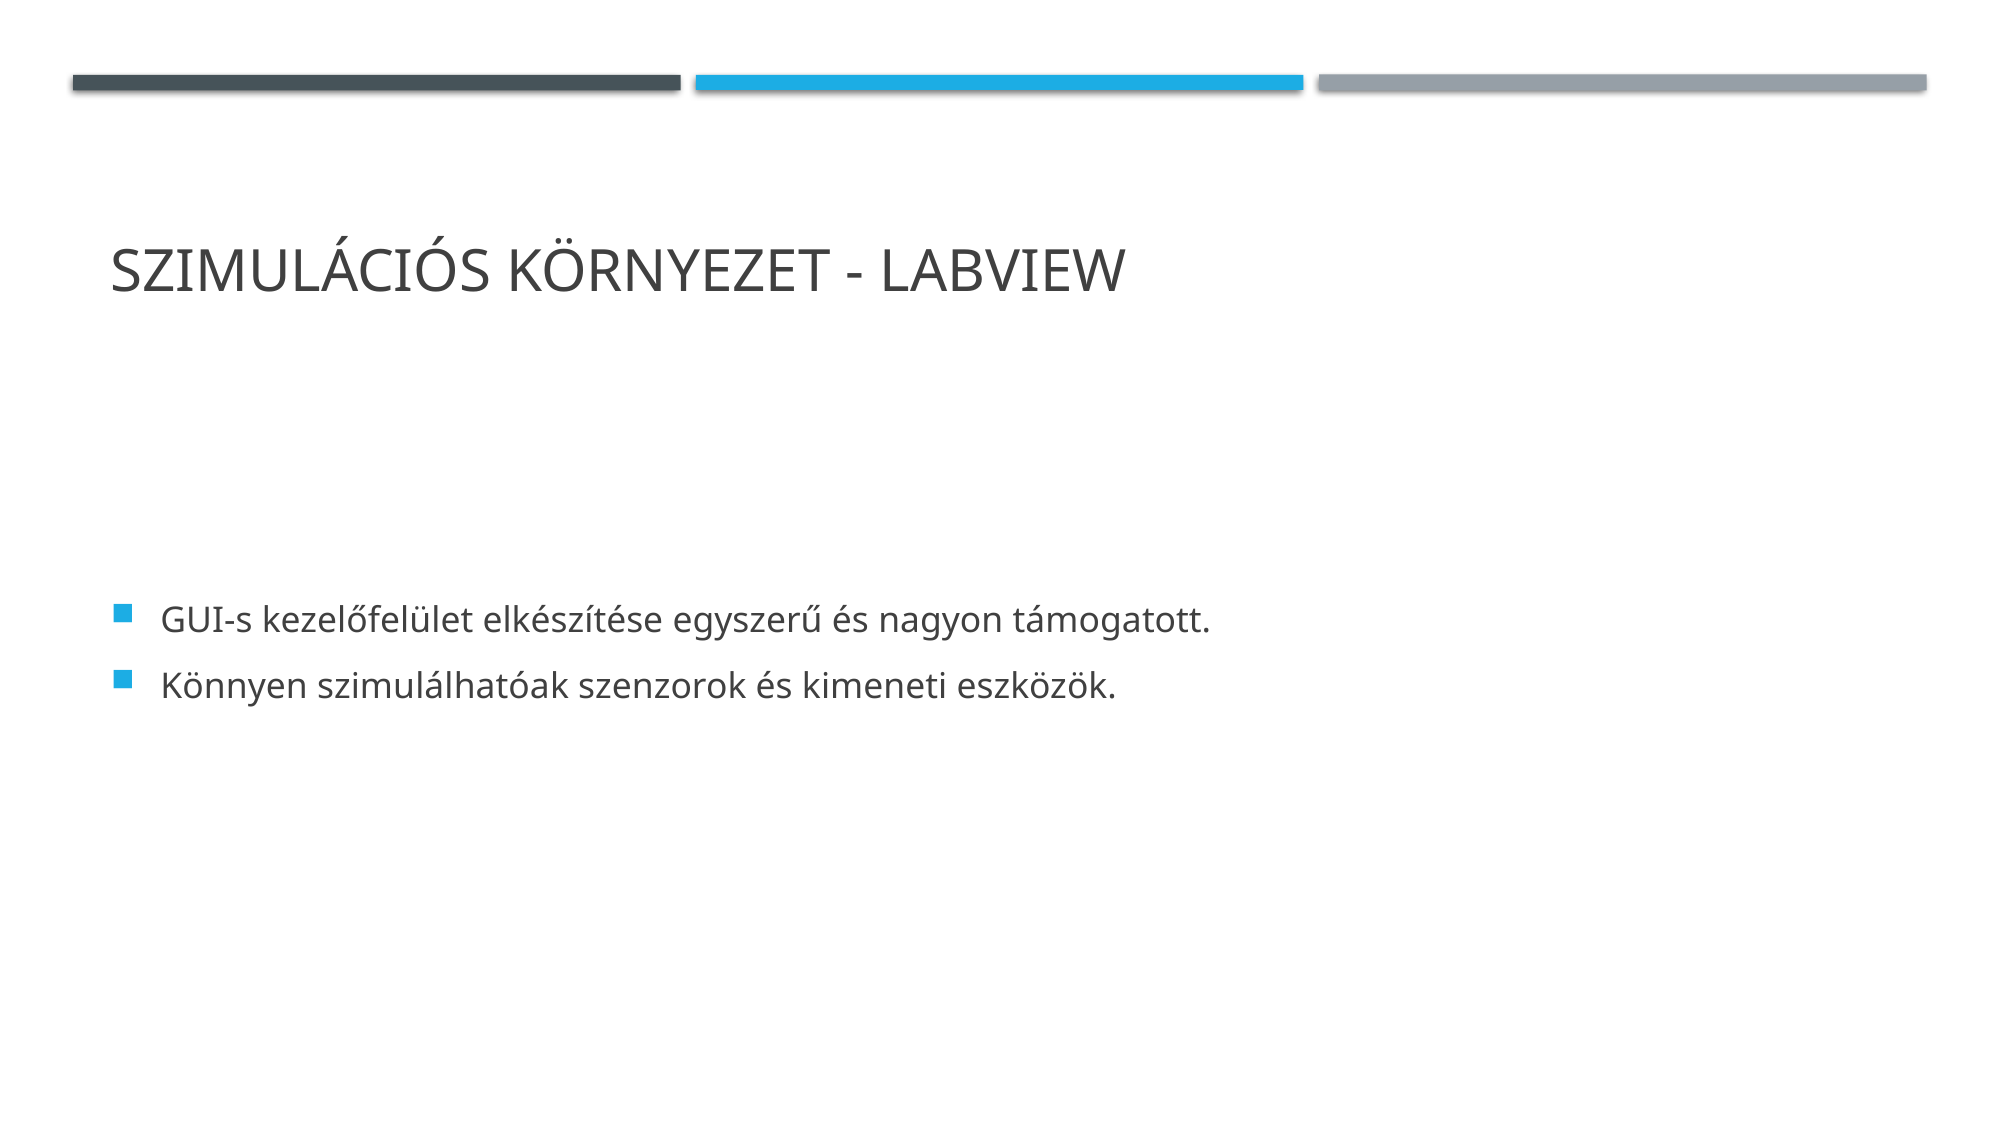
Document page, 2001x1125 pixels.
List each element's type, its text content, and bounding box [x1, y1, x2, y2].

title szimulációs környezet - LabVIEW [95, 115, 1905, 311]
list GUI-s kezelőfelület elkészítése egyszerű és nagyon támogatott. Könnyen szimulálhatóak szenzorok és kimeneti eszközök. [95, 383, 1905, 981]
